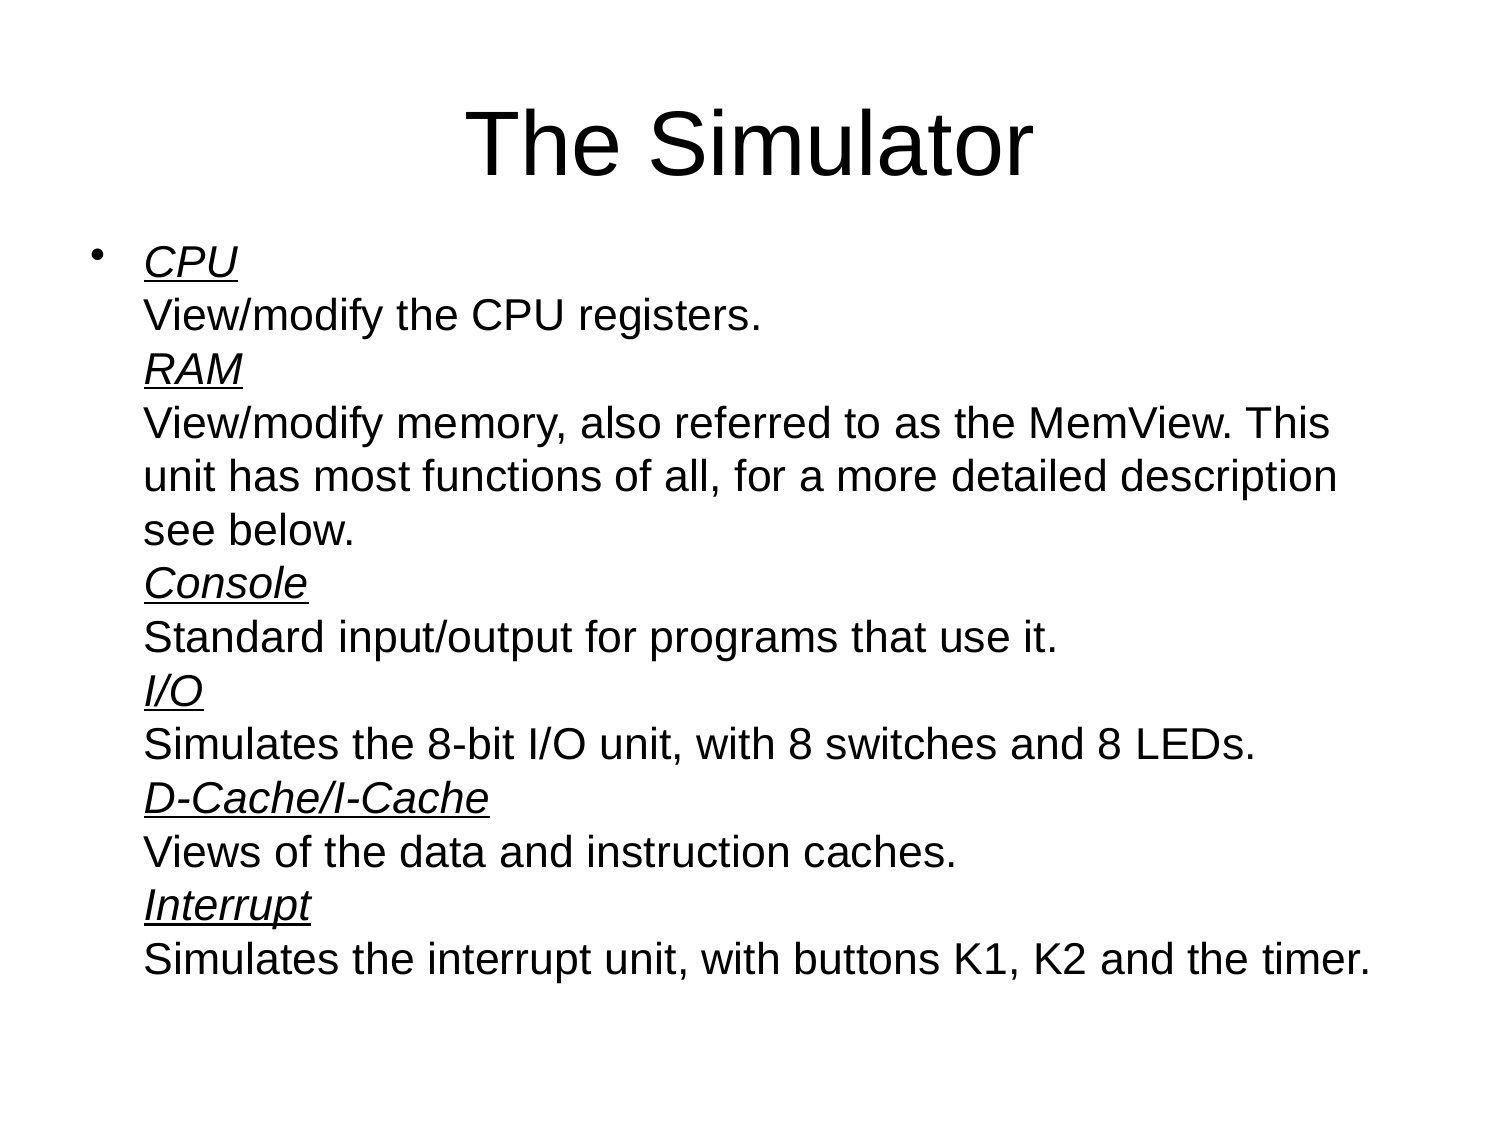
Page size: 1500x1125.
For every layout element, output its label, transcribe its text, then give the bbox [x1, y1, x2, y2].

list CPU View/modify the CPU registers. RAM View/modify memory, also referred to as the MemView. This unit has most functions of all, for a more detailed description see below. Console Standard input/output for programs that use it. I/O Simulates the 8-bit I/O unit, with 8 switches and 8 LEDs. D-Cache/I-Cache Views of the data and instruction caches. Interrupt Simulates the interrupt unit, with buttons K1, K2 and the timer. [74, 224, 1426, 1006]
title The Simulator [74, 44, 1426, 224]
